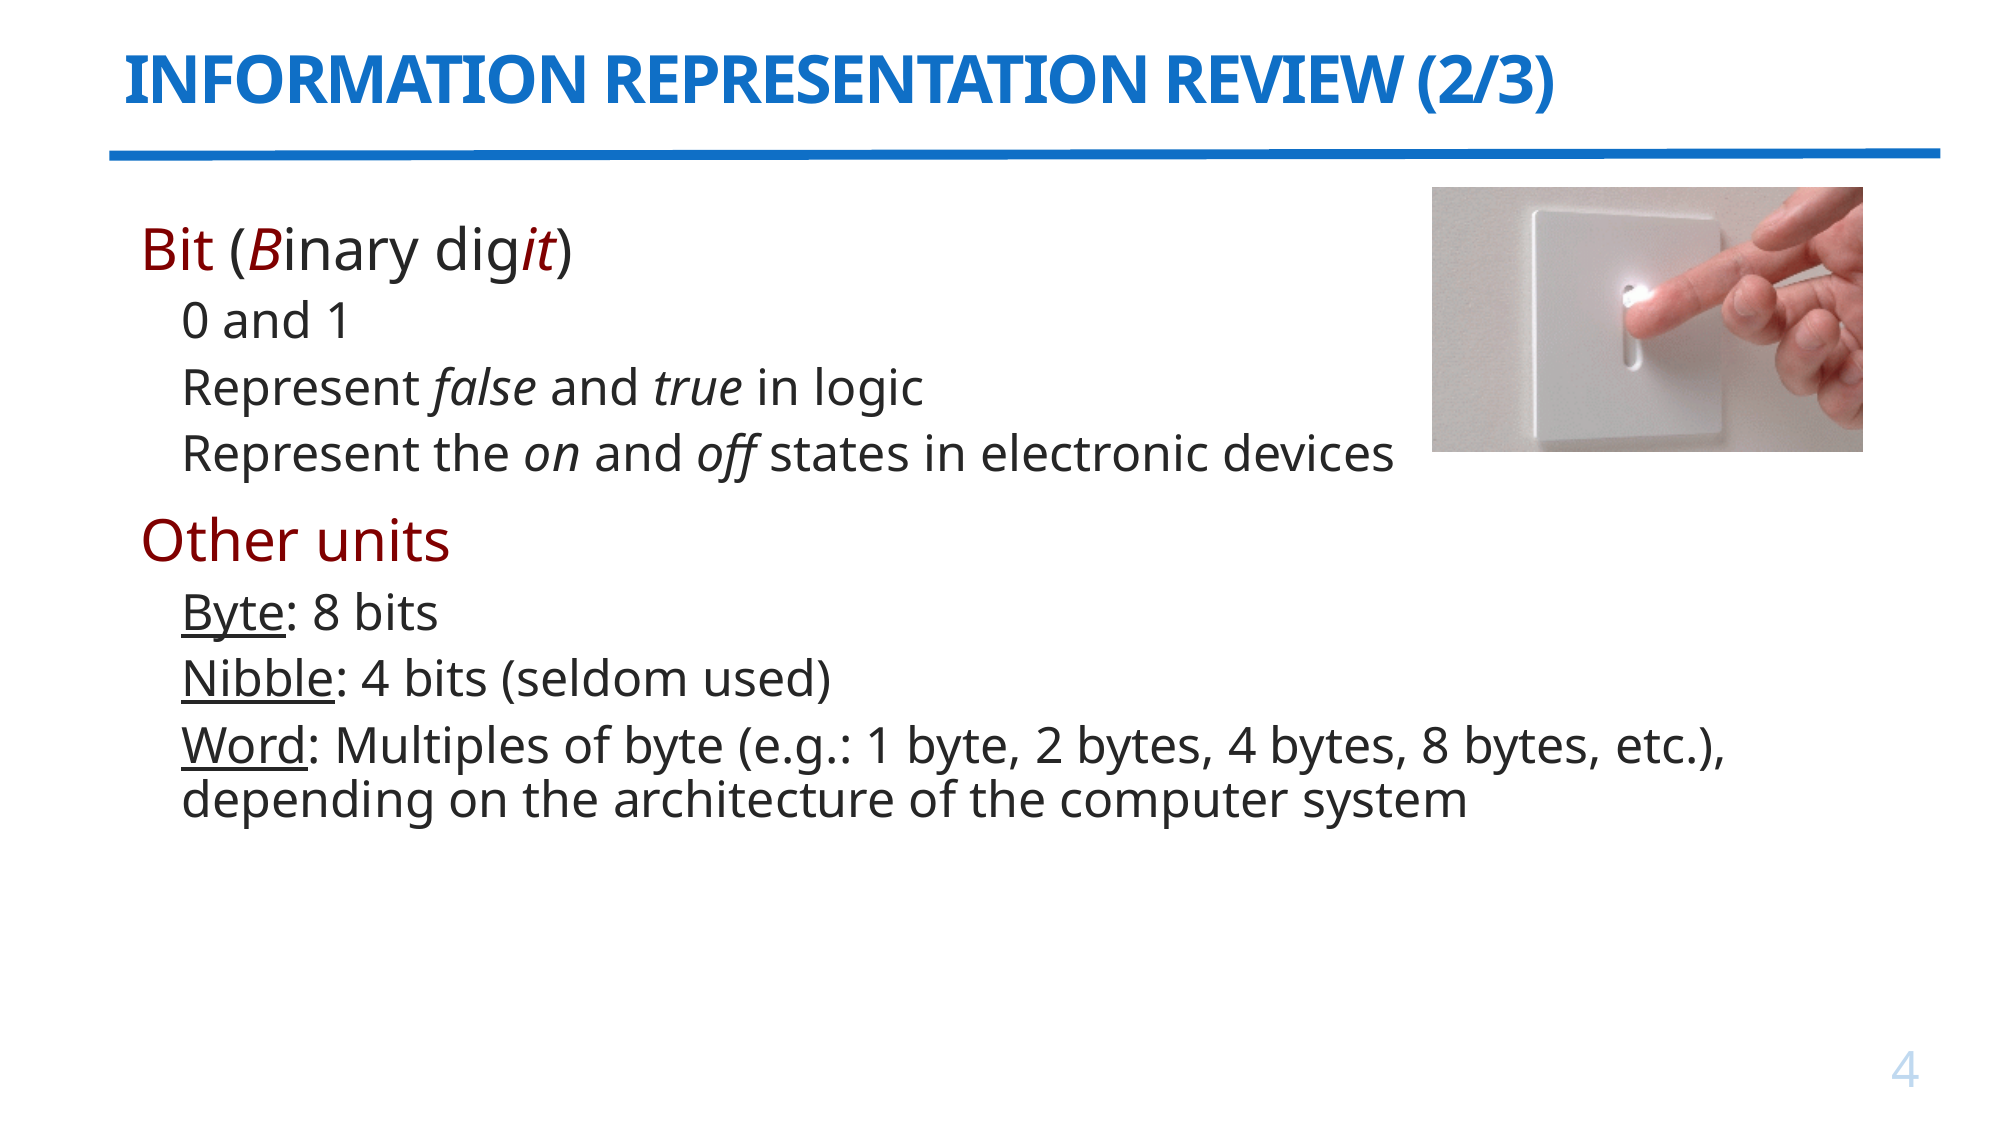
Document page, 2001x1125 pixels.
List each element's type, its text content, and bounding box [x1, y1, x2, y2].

list Bit (Binary digit) 0 and 1 Represent false and true in logic Represent the on and off states in electronic devices Other units Byte: 8 bits Nibble: 4 bits (seldom used) Word: Multiples of byte (e.g.: 1 byte, 2 bytes, 4 bytes, 8 bytes, etc.), depending on the architecture of the computer system [109, 212, 1839, 1006]
slide_number 4 [1739, 1050, 1935, 1113]
title INFORMATION REPRESENTATION REVIEW (2/3) [109, 12, 1877, 154]
picture [1432, 187, 1863, 452]
